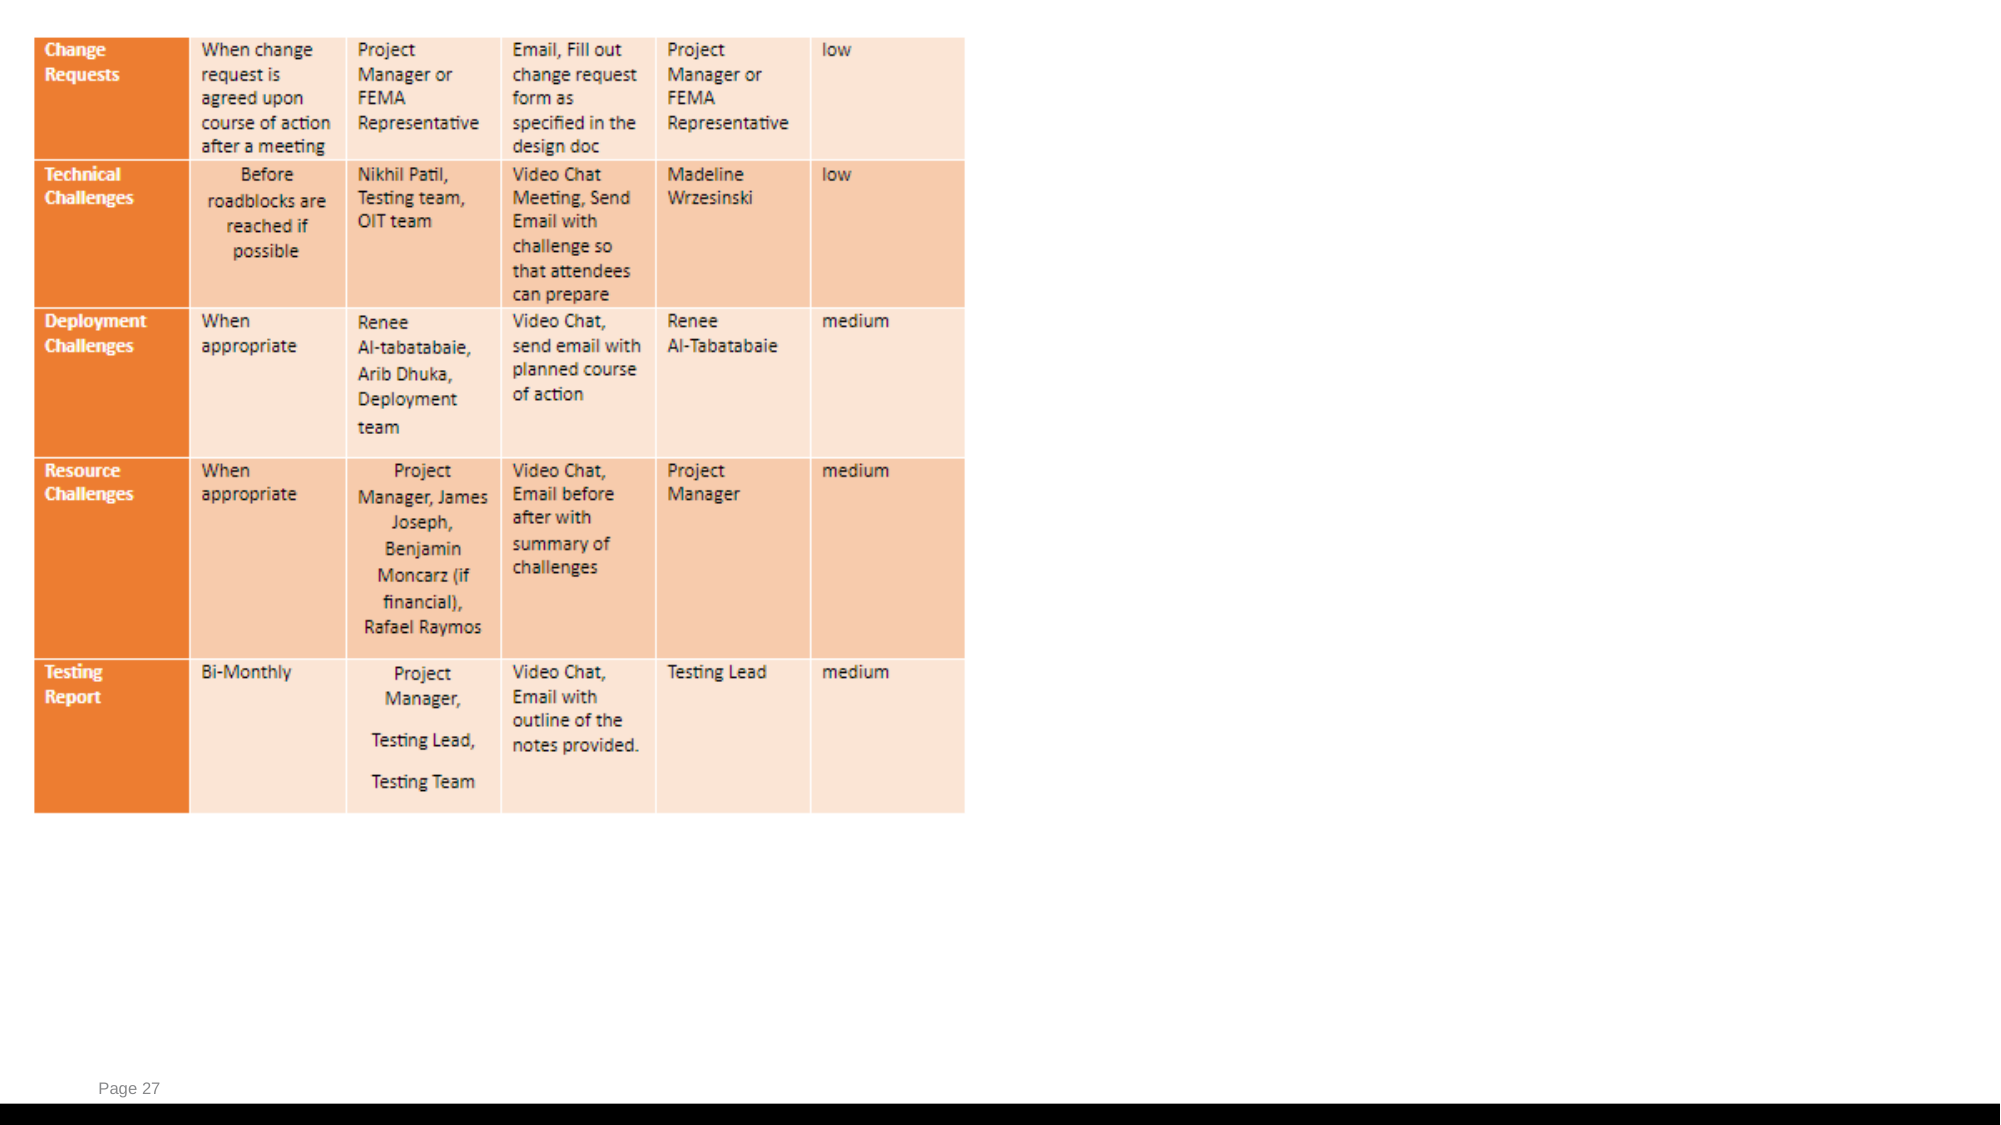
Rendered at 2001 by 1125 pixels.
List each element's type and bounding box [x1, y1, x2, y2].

picture [33, 32, 970, 816]
